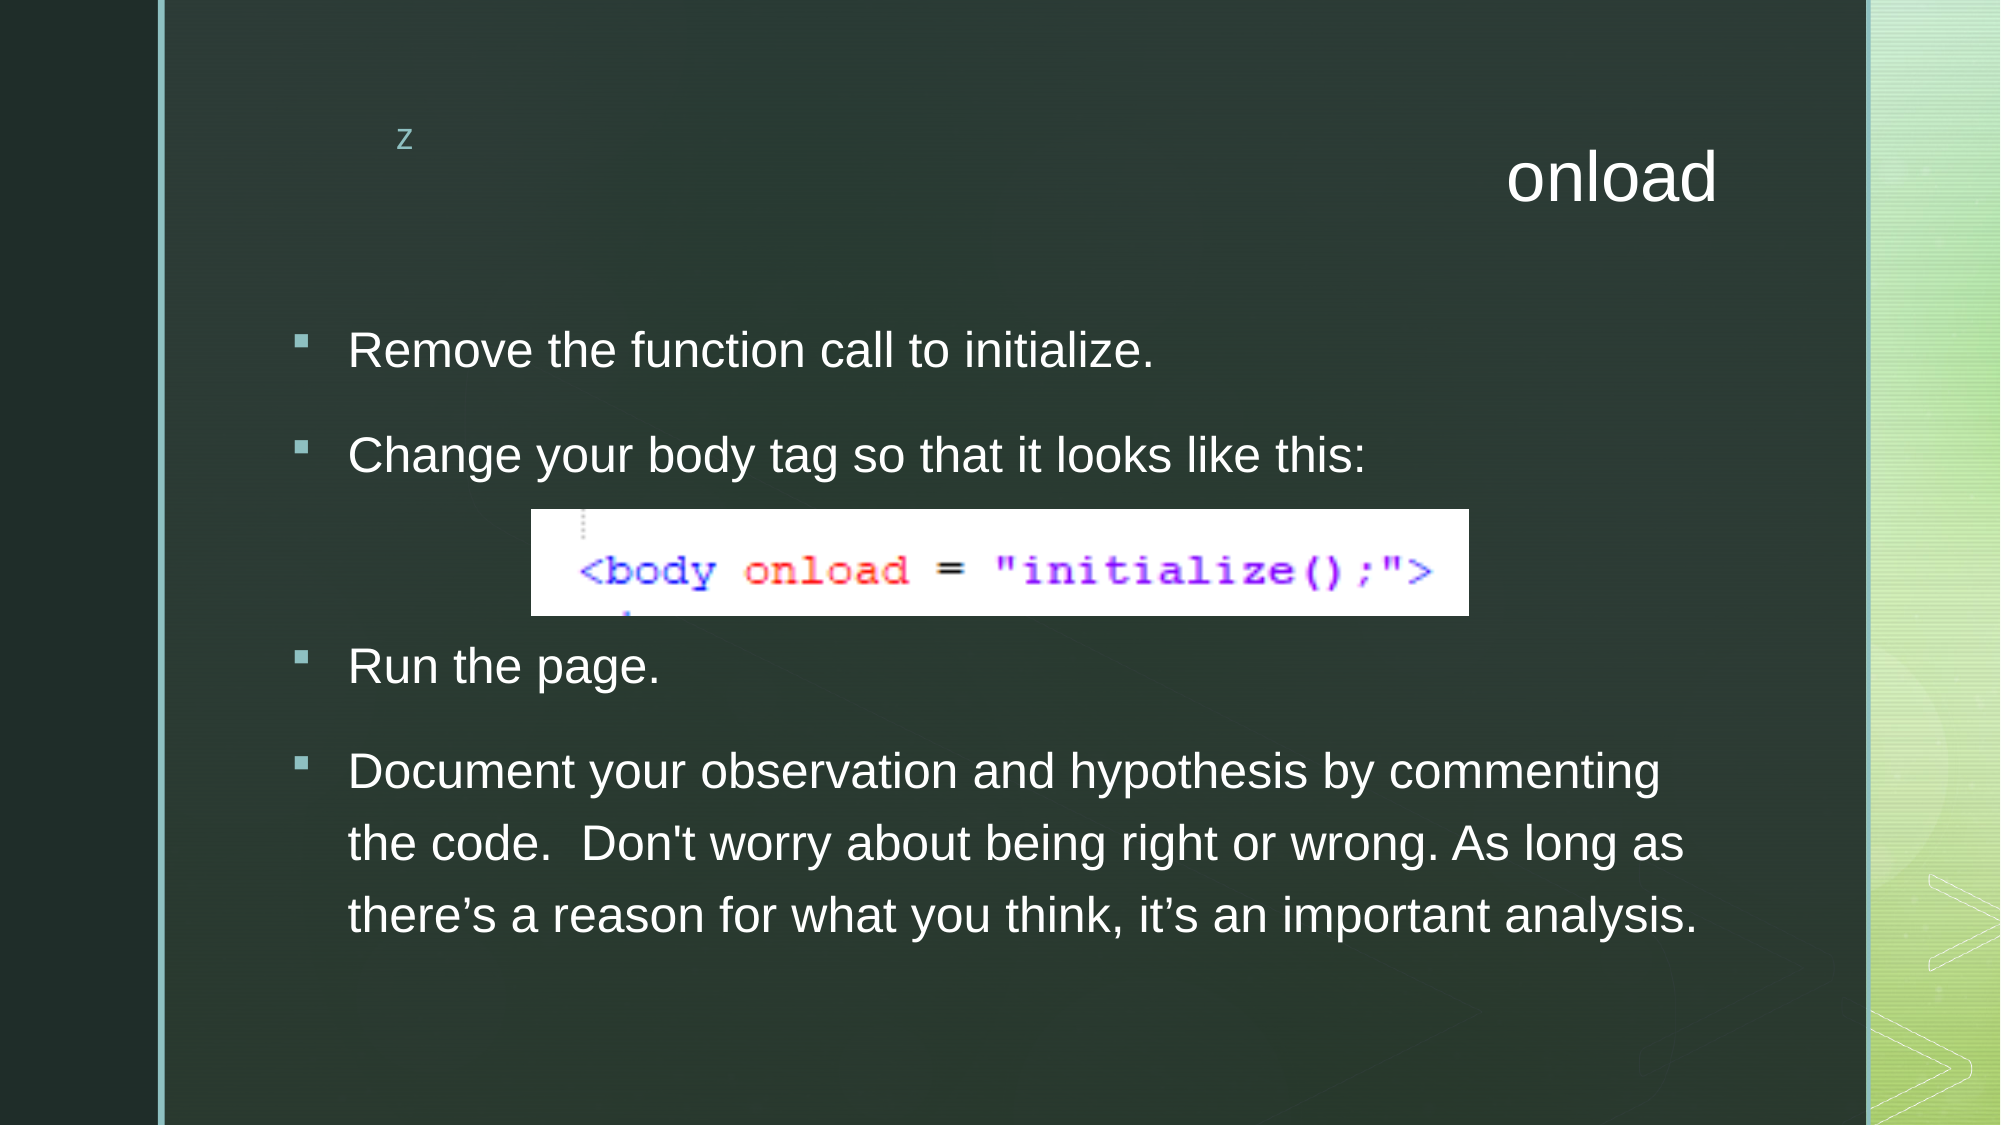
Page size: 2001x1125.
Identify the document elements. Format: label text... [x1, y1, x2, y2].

list Remove the function call to initialize. Change your body tag so that it looks like this: Run the page. Document your observation and hypothesis by commenting the code. Don't worry about being right or wrong. As long as there’s a reason for what you think, it’s an important analysis. [276, 254, 1734, 993]
picture [531, 508, 1469, 617]
picture [1871, 0, 2001, 1125]
title onload [428, 132, 1734, 254]
